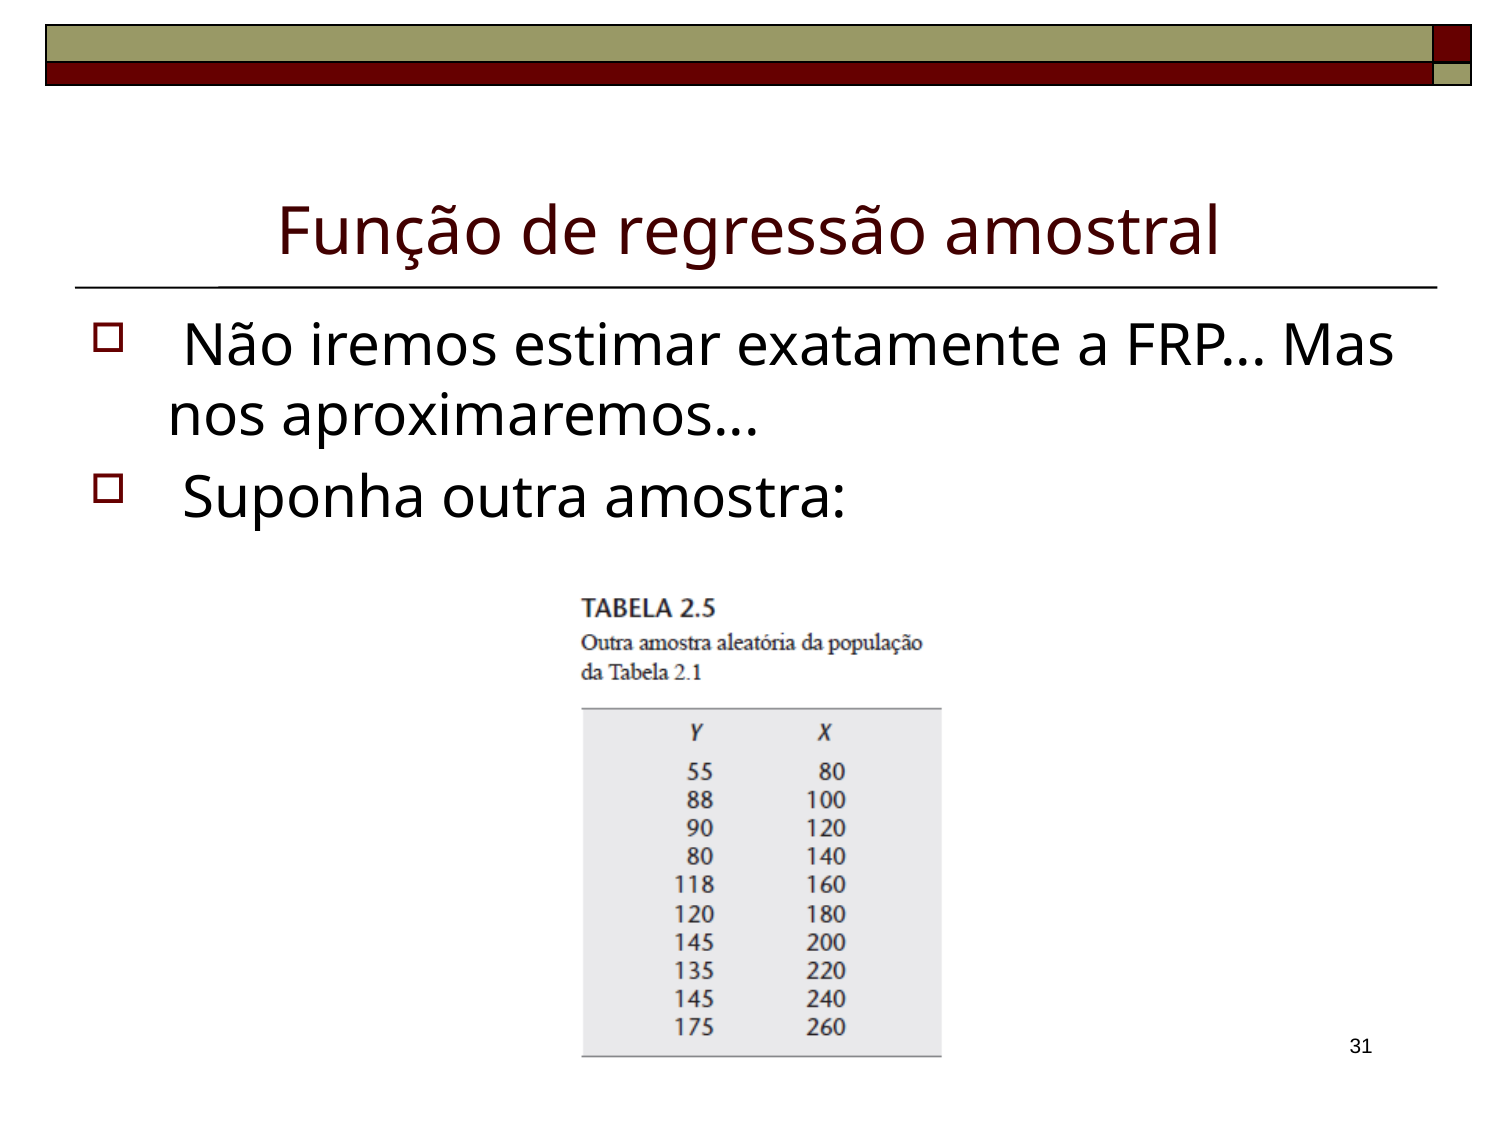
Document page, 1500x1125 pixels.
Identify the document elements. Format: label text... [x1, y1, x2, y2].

title Função de regressão amostral [74, 87, 1426, 276]
picture [573, 597, 953, 1081]
slide_number 31 [1074, 1024, 1388, 1101]
list Não iremos estimar exatamente a FRP... Mas nos aproximaremos... Suponha outra amostra: [74, 299, 1426, 1006]
